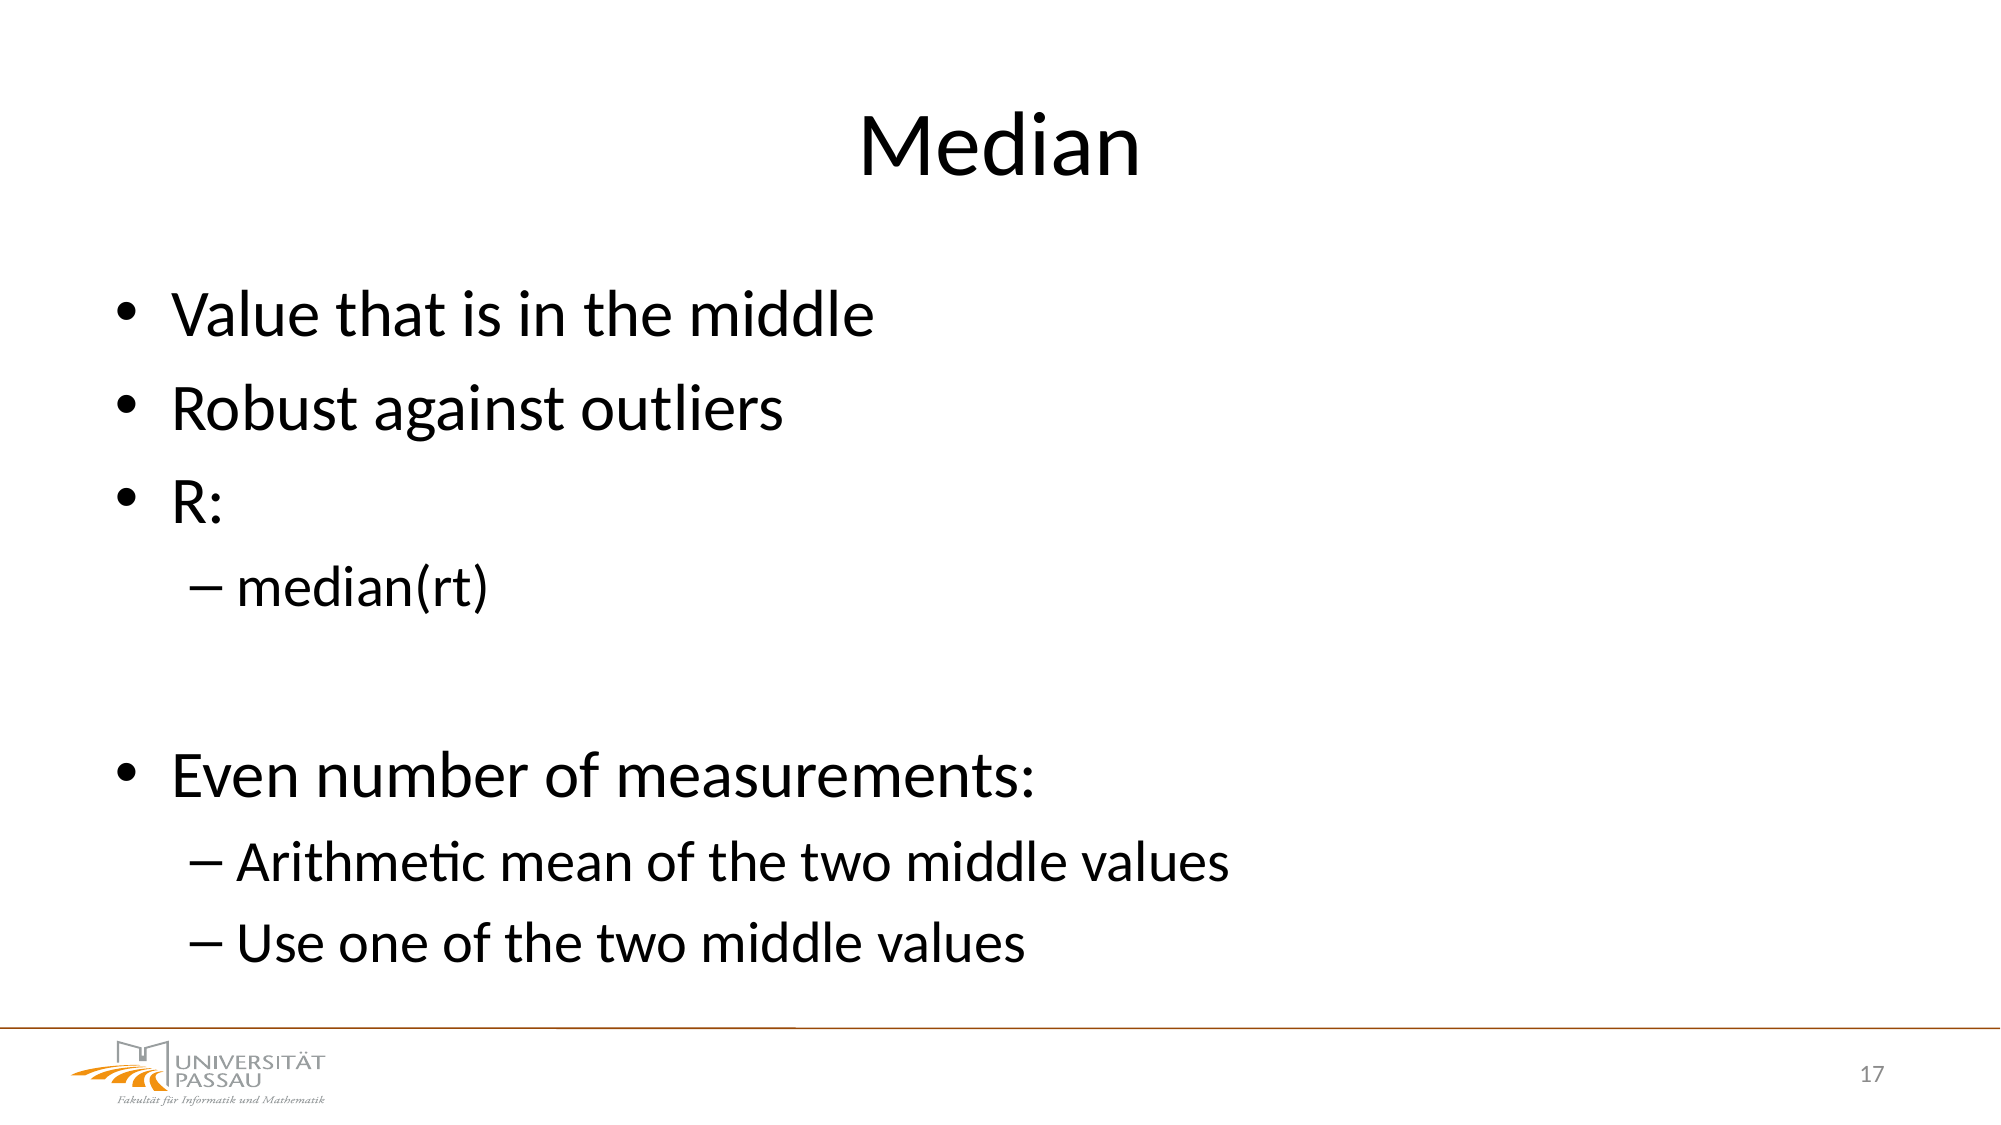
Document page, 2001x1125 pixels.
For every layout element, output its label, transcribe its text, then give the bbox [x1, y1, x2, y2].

list Value that is in the middle Robust against outliers R: median(rt) Even number of measurements: Arithmetic mean of the two middle values Use one of the two middle values [99, 262, 1900, 1005]
title Median [99, 45, 1900, 233]
slide_number 17 [1718, 1042, 1900, 1103]
